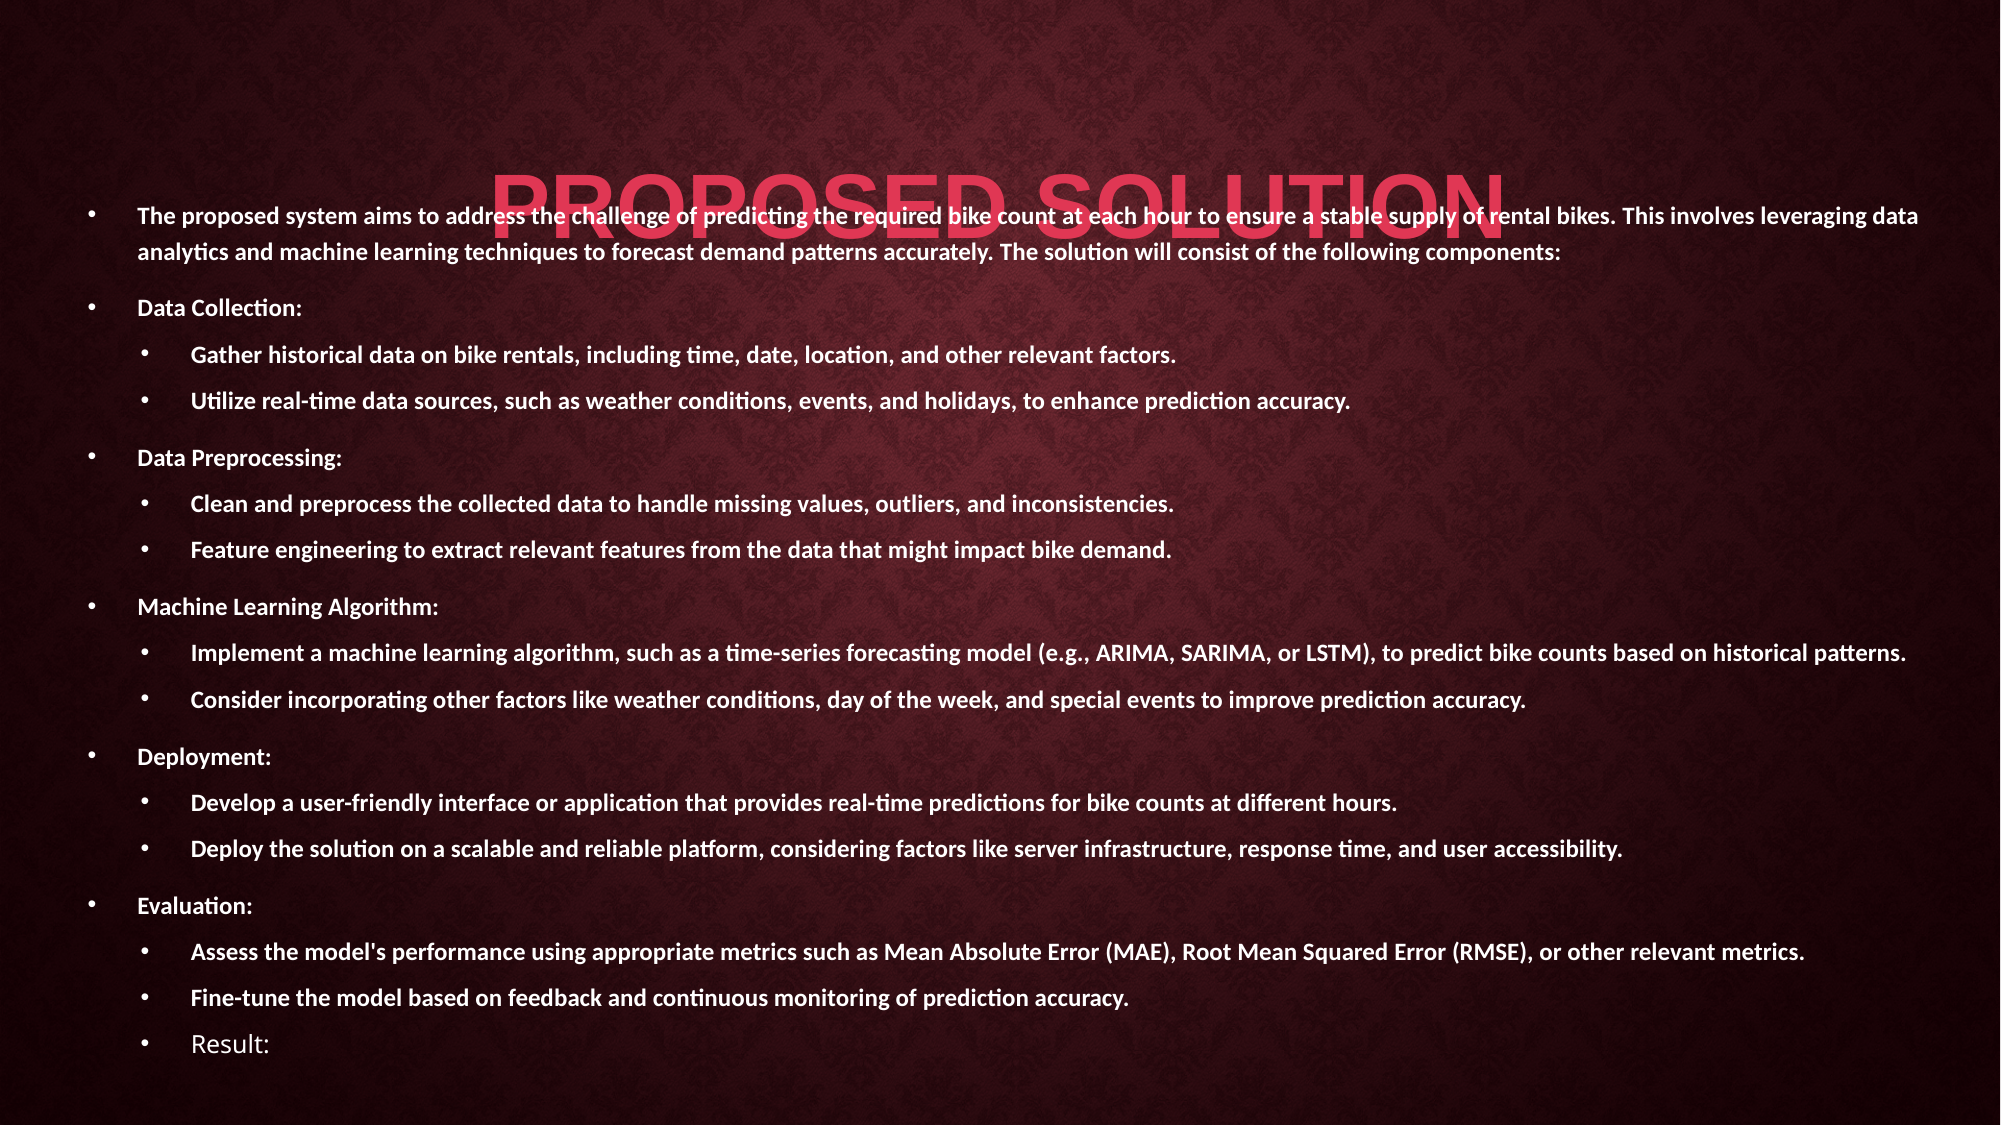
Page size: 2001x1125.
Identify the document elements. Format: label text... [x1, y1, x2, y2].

title Proposed Solution [149, 99, 1849, 178]
list The proposed system aims to address the challenge of predicting the required bike count at each hour to ensure a stable supply of rental bikes. This involves leveraging data analytics and machine learning techniques to forecast demand patterns accurately. The solution will consist of the following components: Data Collection: Gather historical data on bike rentals, including time, date, location, and other relevant factors. Utilize real-time data sources, such as weather conditions, events, and holidays, to enhance prediction accuracy. Data Preprocessing: Clean and preprocess the collected data to handle missing values, outliers, and inconsistencies. Feature engineering to extract relevant features from the data that might impact bike demand. Machine Learning Algorithm: Implement a machine learning algorithm, such as a time-series forecasting model (e.g., ARIMA, SARIMA, or LSTM), to predict bike counts based on historical patterns. Consider incorporating other factors like weather conditions, day of the week, and special events to improve prediction accuracy. Deployment: Develop a user-friendly interface or application that provides real-time predictions for bike counts at different hours. Deploy the solution on a scalable and reliable platform, considering factors like server infrastructure, response time, and user accessibility. Evaluation: Assess the model's performance using appropriate metrics such as Mean Absolute Error (MAE), Root Mean Squared Error (RMSE), or other relevant metrics. Fine-tune the model based on feedback and continuous monitoring of prediction accuracy. Result: [72, 178, 1978, 1091]
